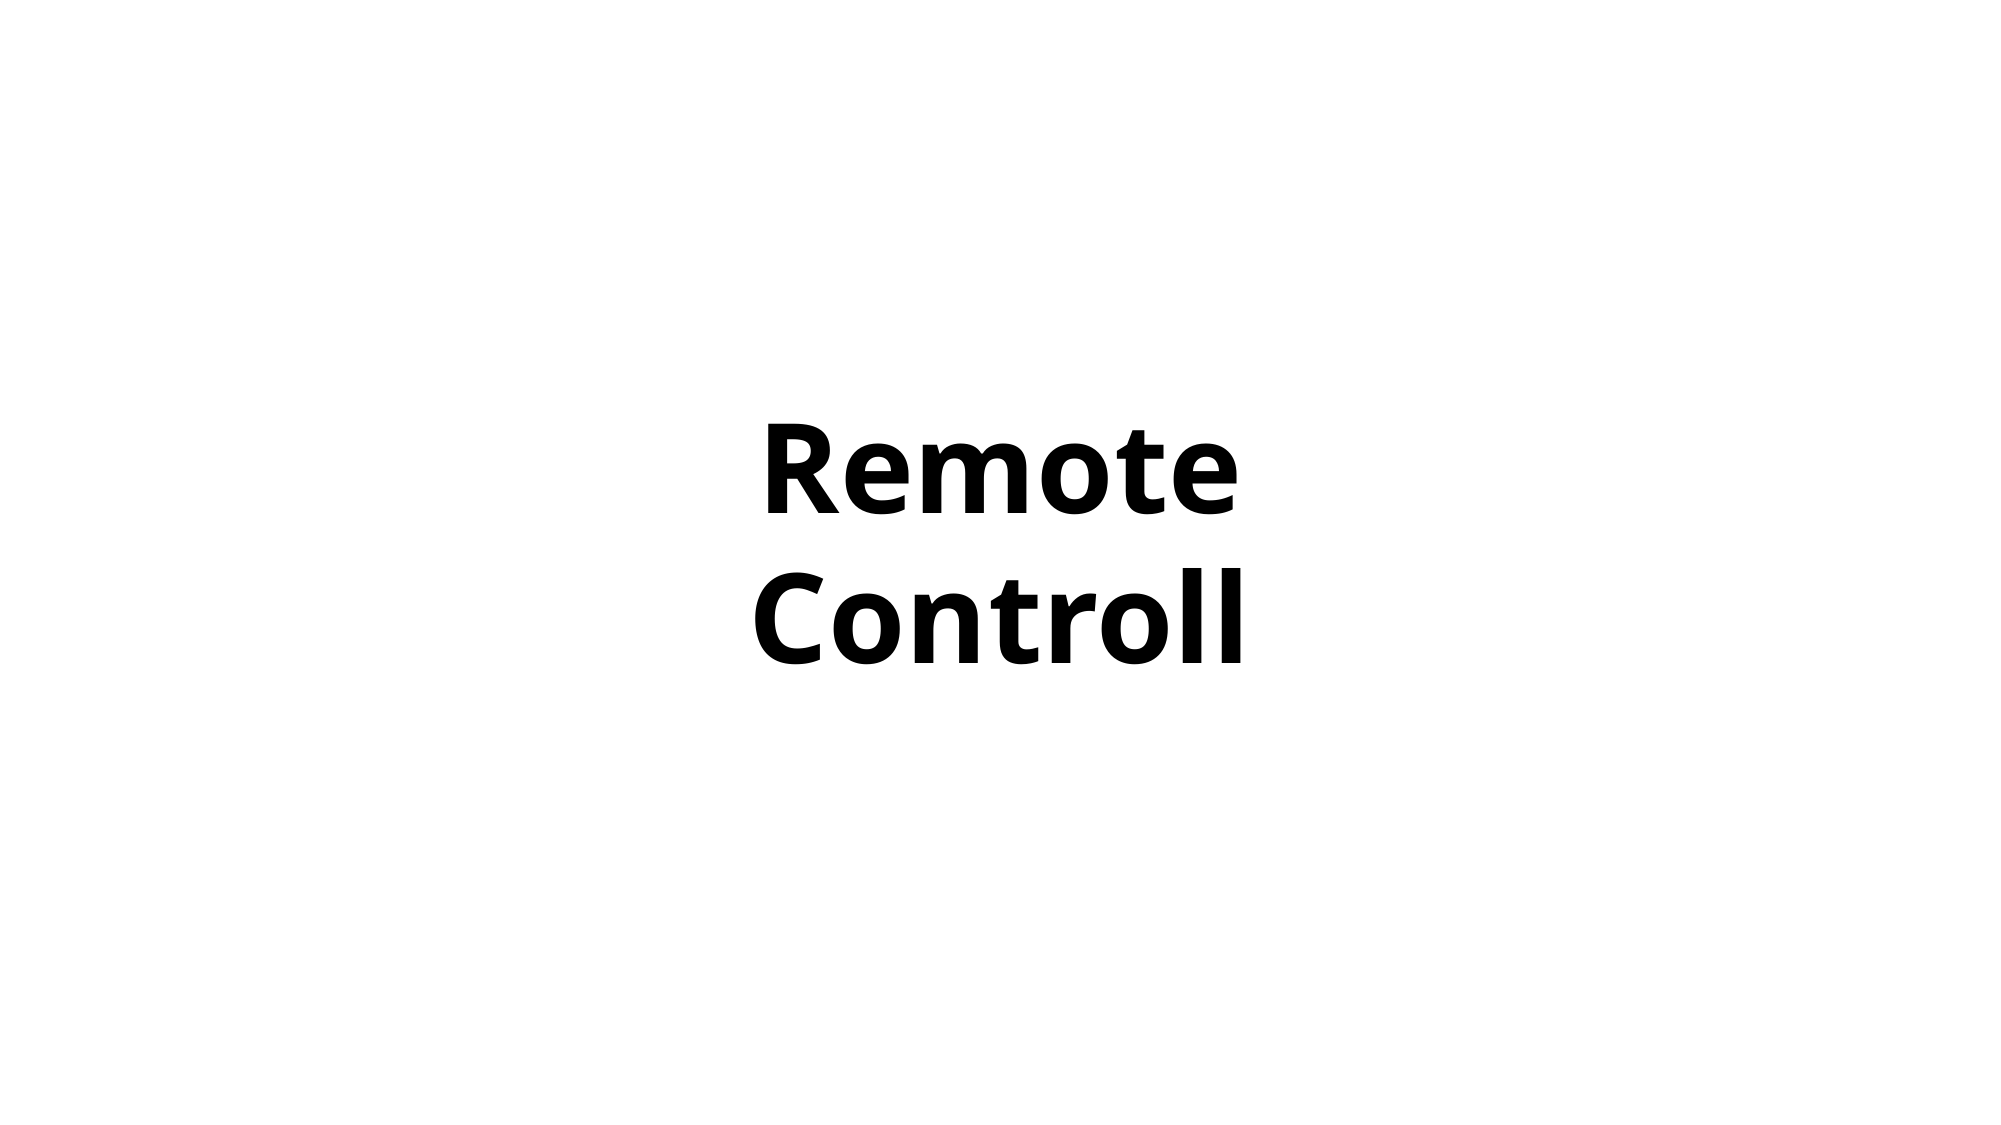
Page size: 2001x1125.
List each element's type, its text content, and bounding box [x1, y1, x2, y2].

text_box Remote Controll [537, 319, 1463, 759]
